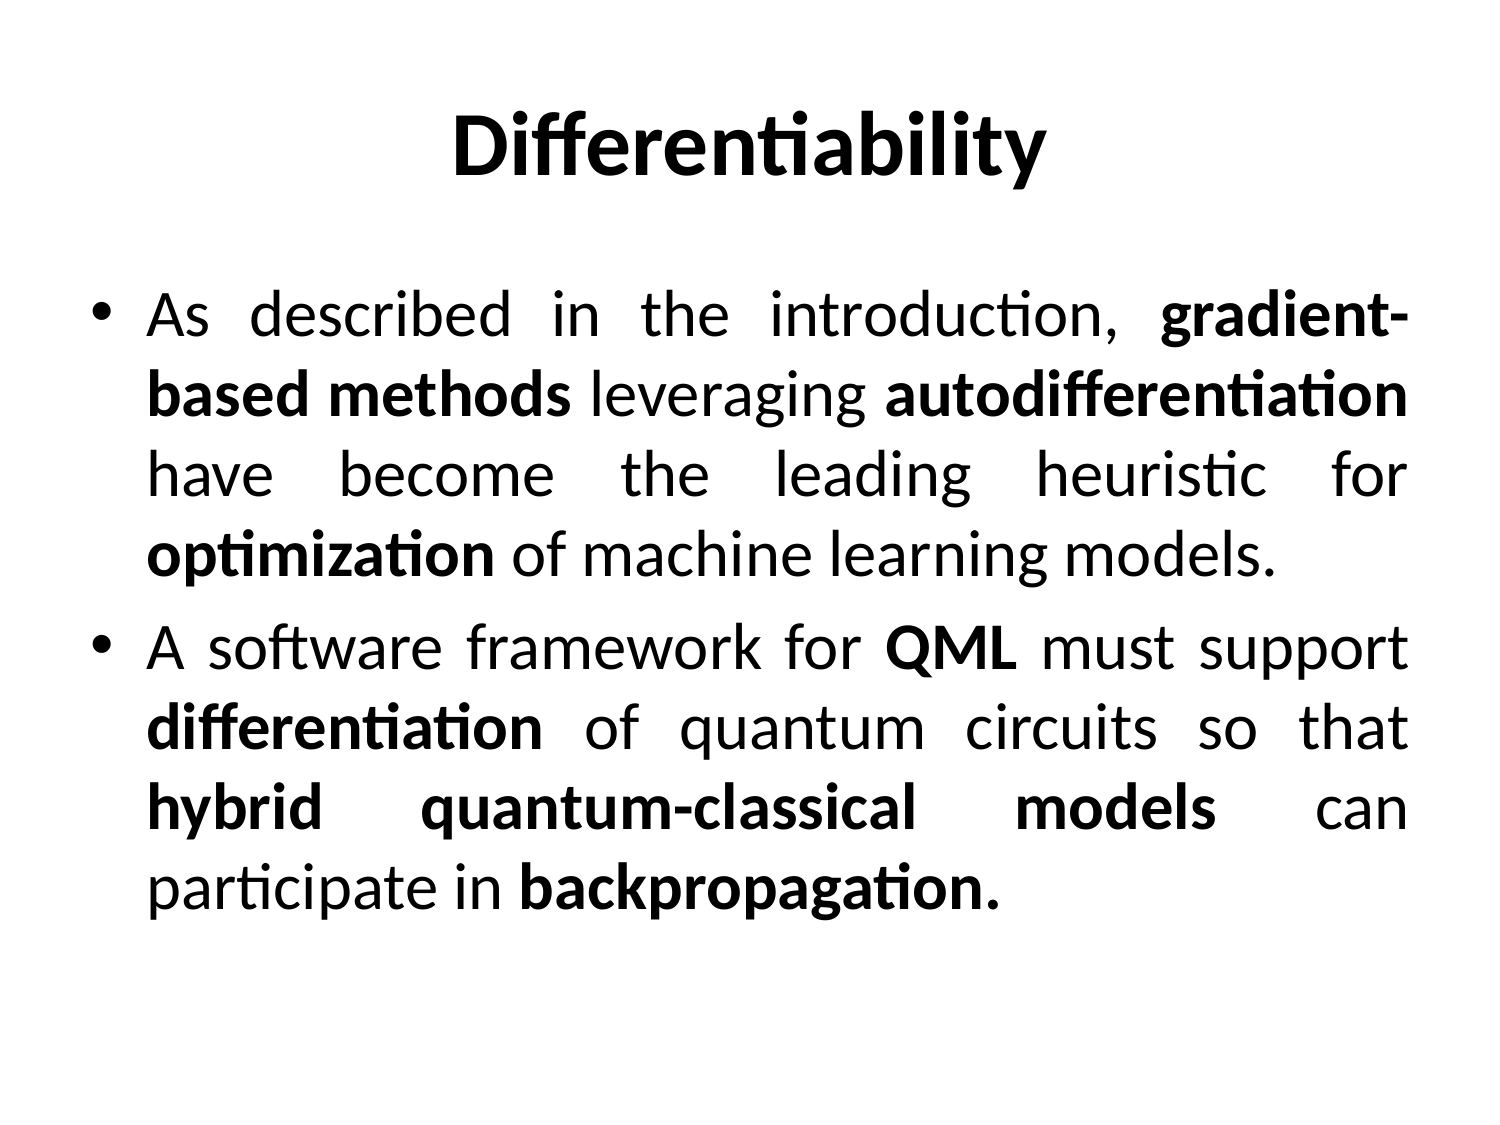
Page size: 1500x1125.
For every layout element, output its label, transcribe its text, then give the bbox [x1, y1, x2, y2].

title Differentiability [75, 45, 1425, 233]
list As described in the introduction, gradient-based methods leveraging autodifferentiation have become the leading heuristic for optimization of machine learning models. A software framework for QML must support differentiation of quantum circuits so that hybrid quantum-classical models can participate in backpropagation. [75, 262, 1425, 1005]
